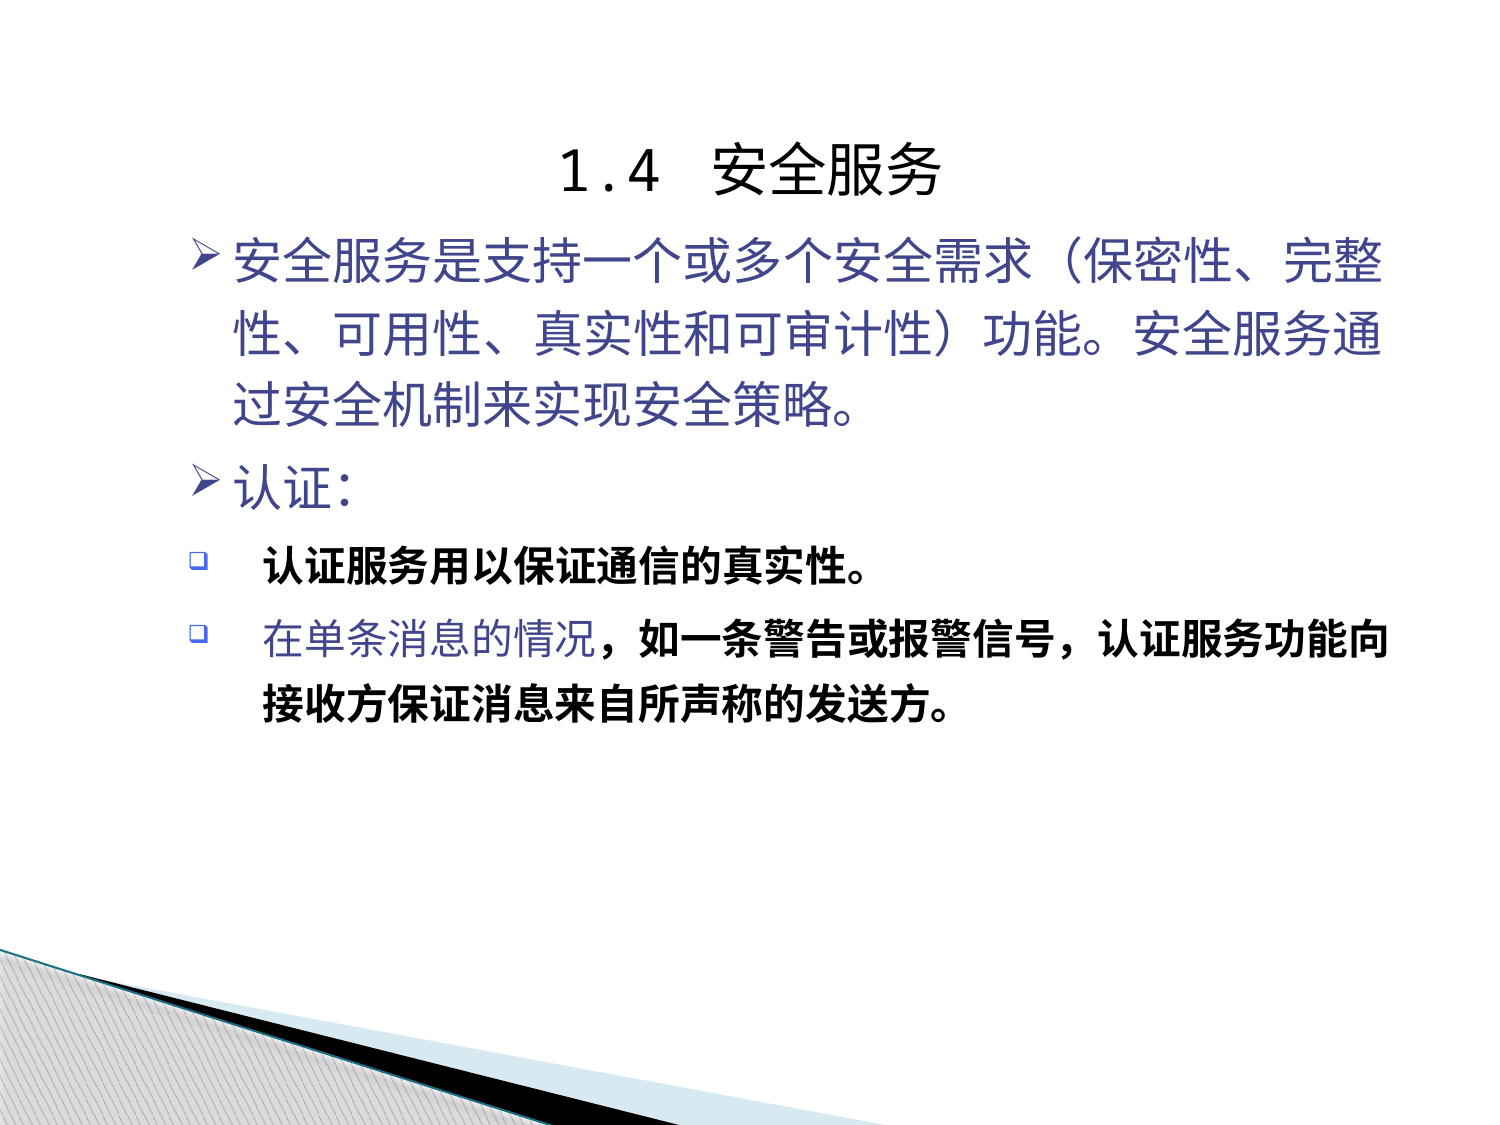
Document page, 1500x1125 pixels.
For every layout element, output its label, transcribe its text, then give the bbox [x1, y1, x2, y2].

text_box 1.4 安全服务 [0, 125, 1500, 211]
text_box 安全服务是支持一个或多个安全需求（保密性、完整性、可用性、真实性和可审计性）功能。安全服务通过安全机制来实现安全策略。 认证： 认证服务用以保证通信的真实性。 在单条消息的情况，如一条警告或报警信号，认证服务功能向接收方保证消息来自所声称的发送方。 [70, 211, 1421, 1071]
